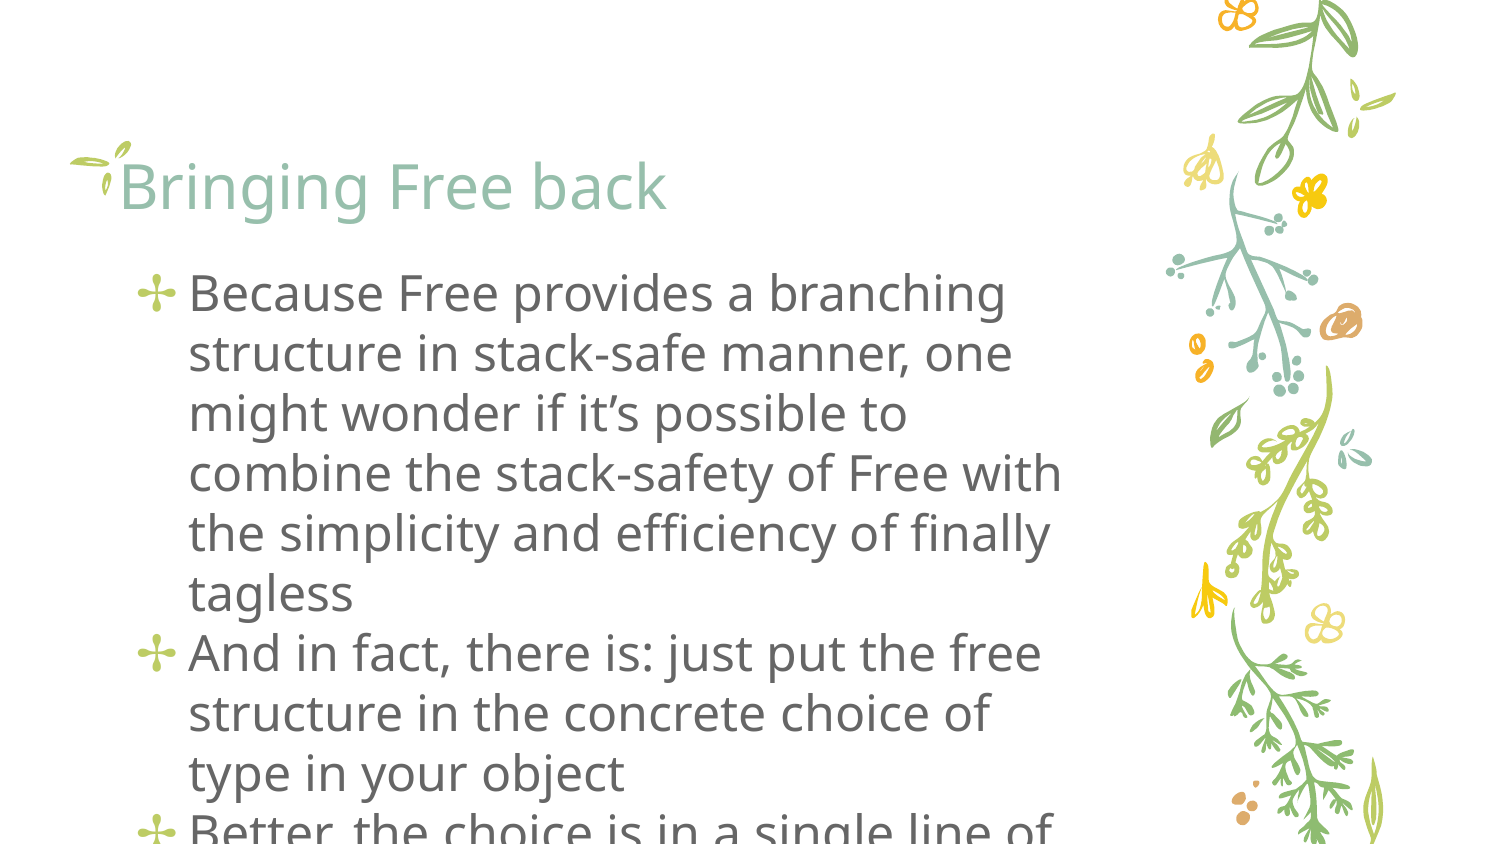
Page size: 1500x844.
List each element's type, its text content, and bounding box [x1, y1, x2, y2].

list Because Free provides a branching structure in stack-safe manner, one might wonder if it’s possible to combine the stack-safety of Free with the simplicity and efficiency of finally tagless And in fact, there is: just put the free structure in the concrete choice of type in your object Better, the choice is in a single line of code. Take it out if you don’t end up needing it for a nice performance boost [103, 246, 1089, 781]
title Bringing Free back [103, 96, 1089, 237]
